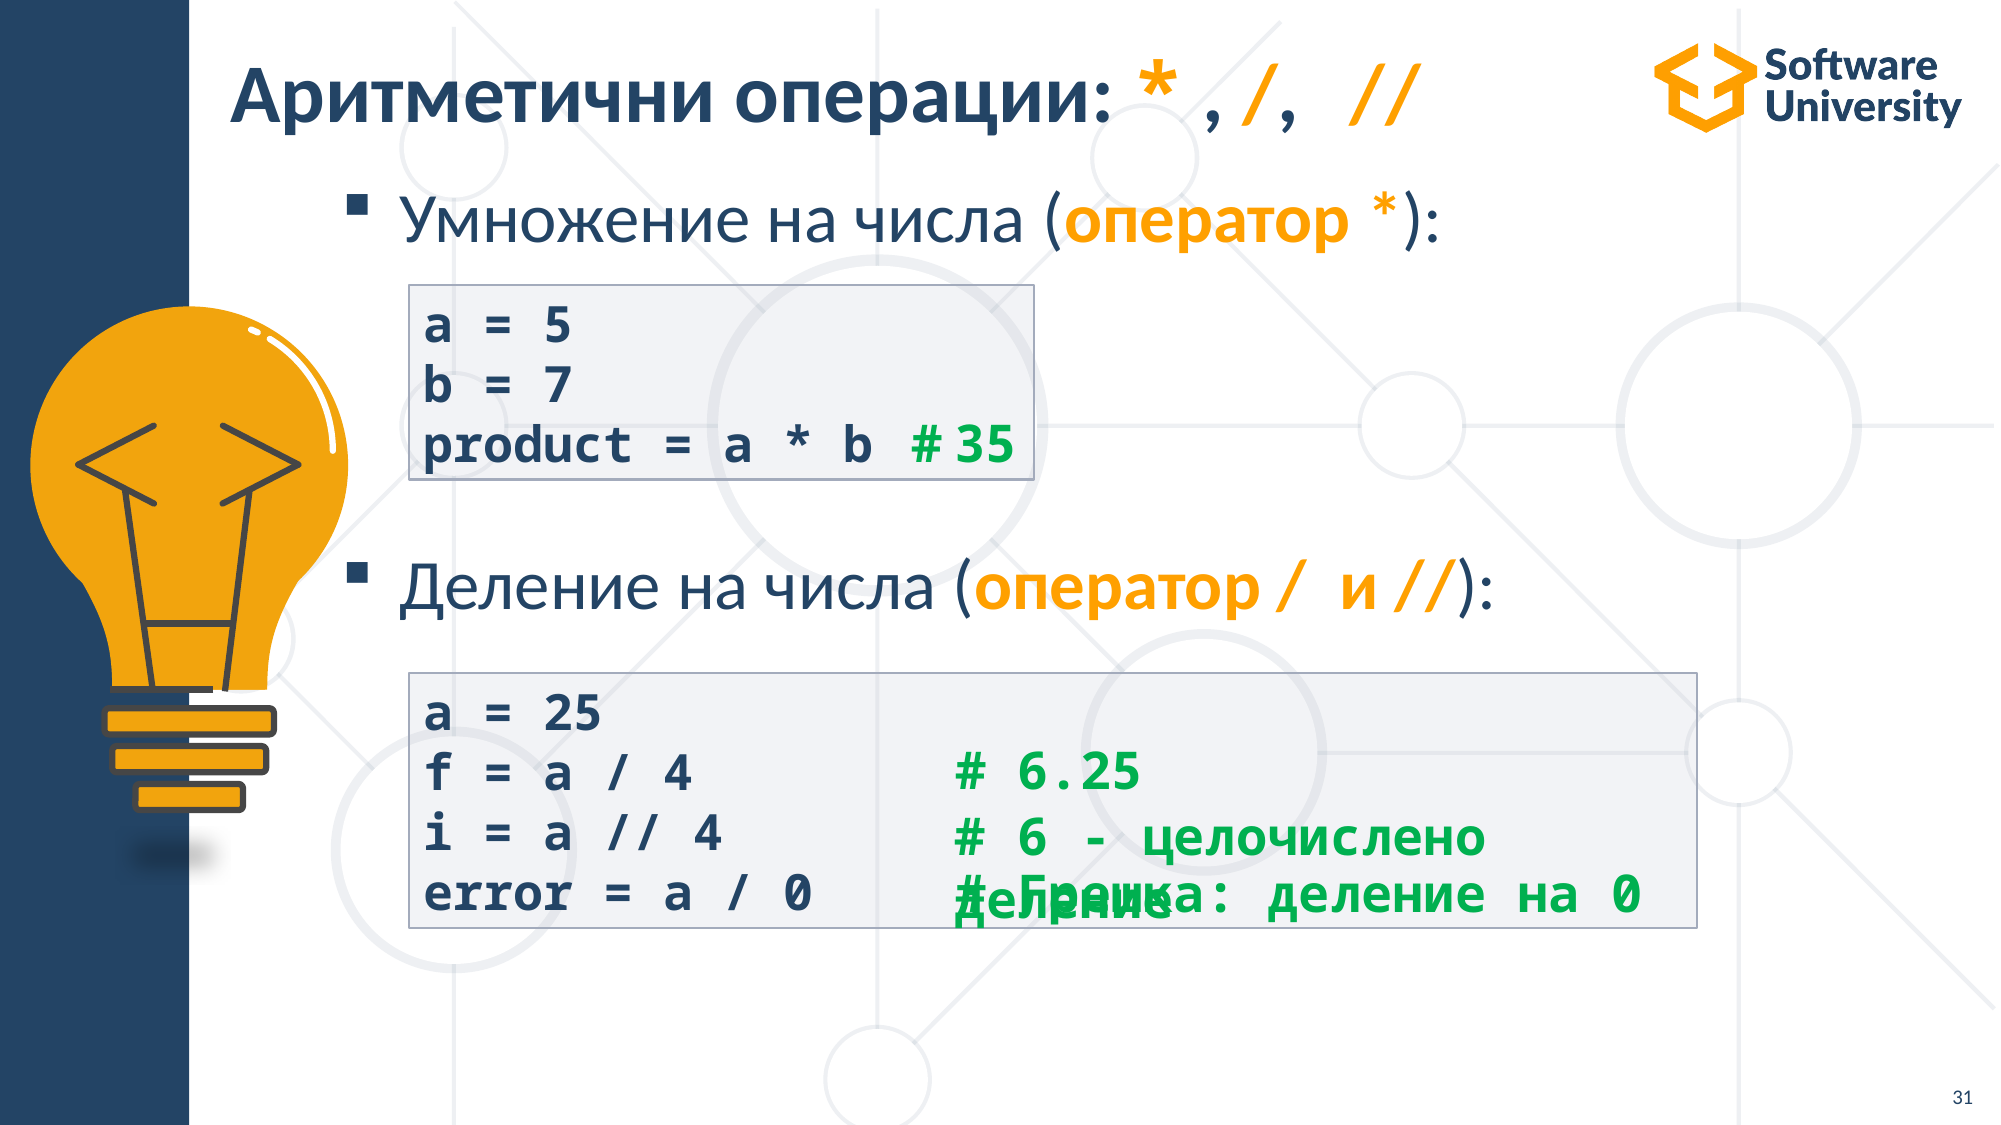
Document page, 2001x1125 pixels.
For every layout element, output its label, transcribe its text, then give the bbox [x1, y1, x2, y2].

picture [1641, 31, 1973, 145]
title Аритметични операции: * , /, // [212, 16, 1628, 162]
text_box # Грешка: деление на 0 [940, 852, 1697, 931]
text_box a = 5 b = 7 product = a * b [408, 284, 1034, 480]
text_box # 6.25 [940, 730, 1697, 796]
list Умножение на числа (оператор *): Деление на числа (оператор / и //): [323, 161, 1952, 1068]
text_box # 35 [896, 403, 1034, 481]
text_box a = 25 f = a / 4 i = a // 4 error = a / 0 [408, 673, 1697, 928]
text_box 31 [1927, 1067, 1989, 1117]
text_box # 6 - целочислено деление [940, 796, 1697, 852]
text_box # 6 - целочислено деление [940, 931, 1697, 936]
